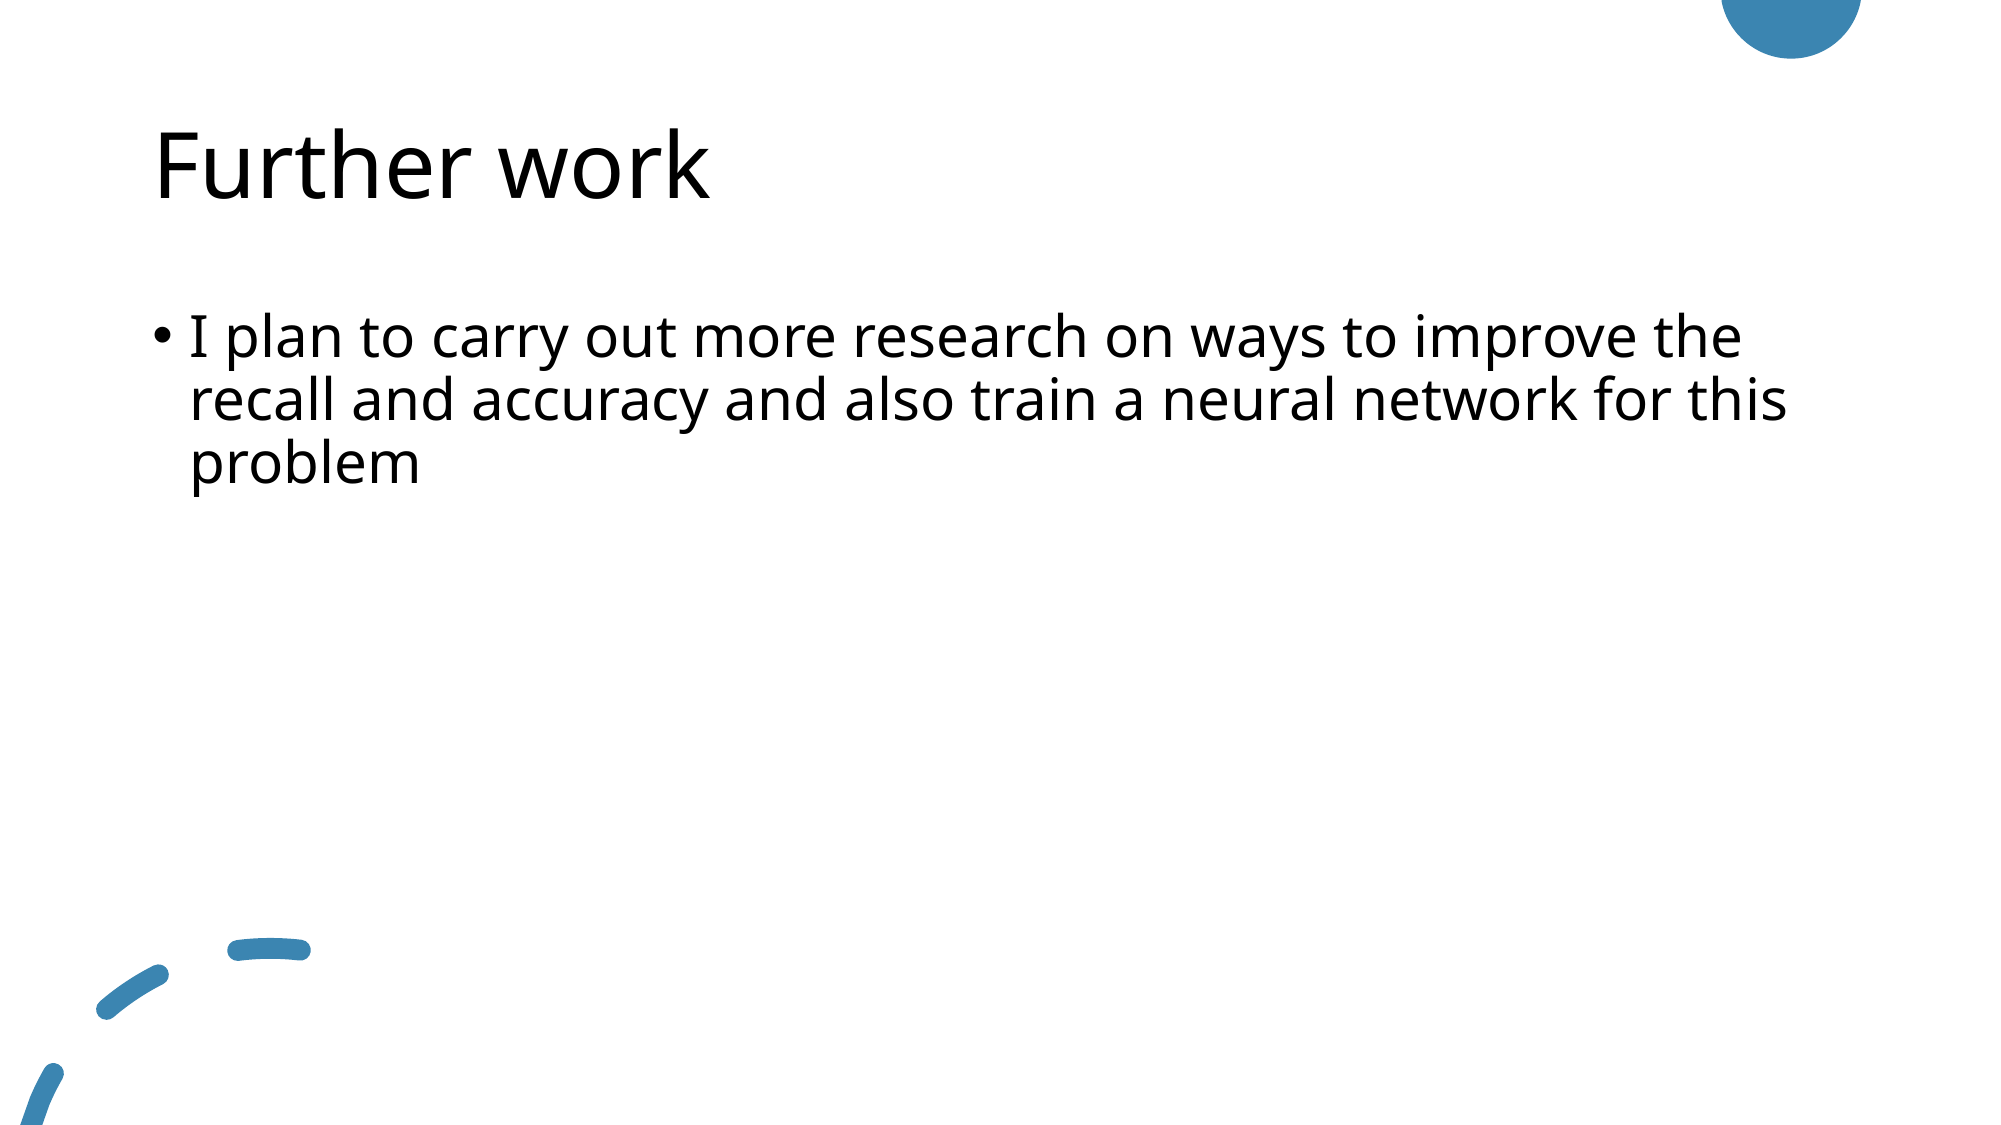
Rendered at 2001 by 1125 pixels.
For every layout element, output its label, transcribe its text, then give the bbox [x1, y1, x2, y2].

list I plan to carry out more research on ways to improve the recall and accuracy and also train a neural network for this problem [137, 299, 1863, 933]
title Further work [137, 59, 1863, 278]
